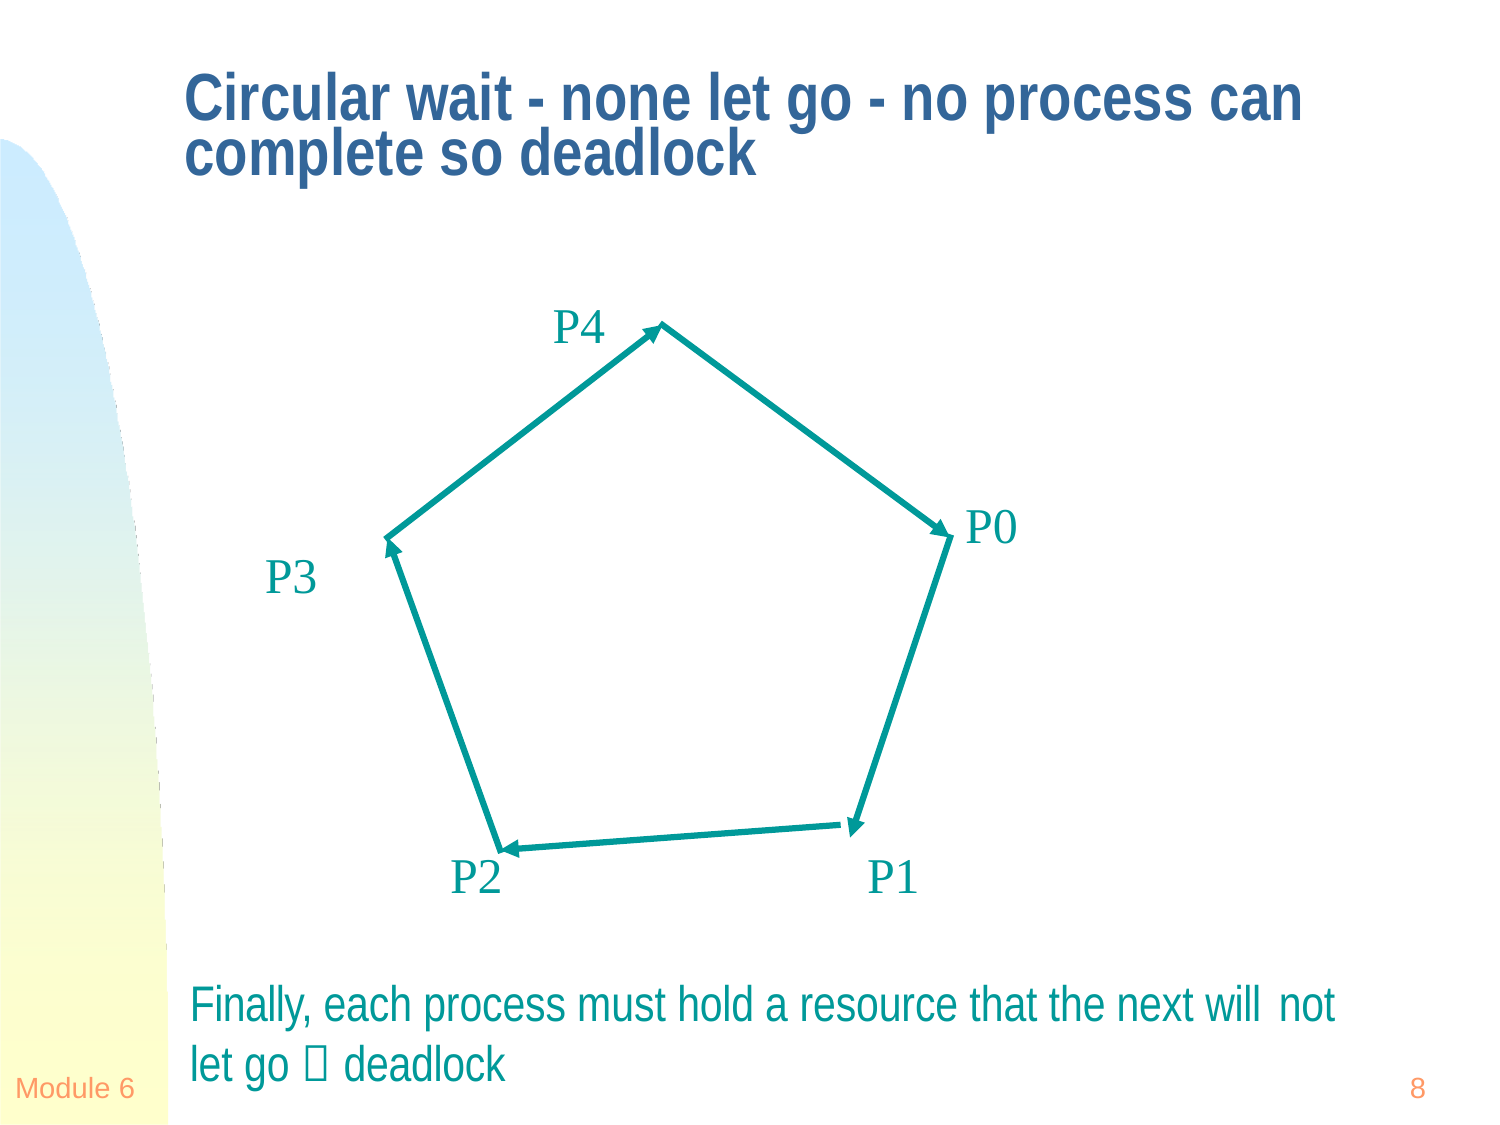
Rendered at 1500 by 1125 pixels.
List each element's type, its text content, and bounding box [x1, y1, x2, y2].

text_box 8 [1407, 1067, 1429, 1105]
text_box Module 6 [12, 1067, 138, 1105]
text_box P4 [550, 291, 608, 354]
picture [0, 138, 169, 1125]
text_box [383, 320, 955, 841]
text_box P3 [262, 541, 320, 604]
title Circular wait - none let go - no process can complete so deadlock [73, 49, 1427, 264]
text_box P2 P1 Finally, each process must hold a resource that the next will not let go  deadlock [187, 841, 1347, 1092]
text_box P0 [963, 491, 1021, 554]
